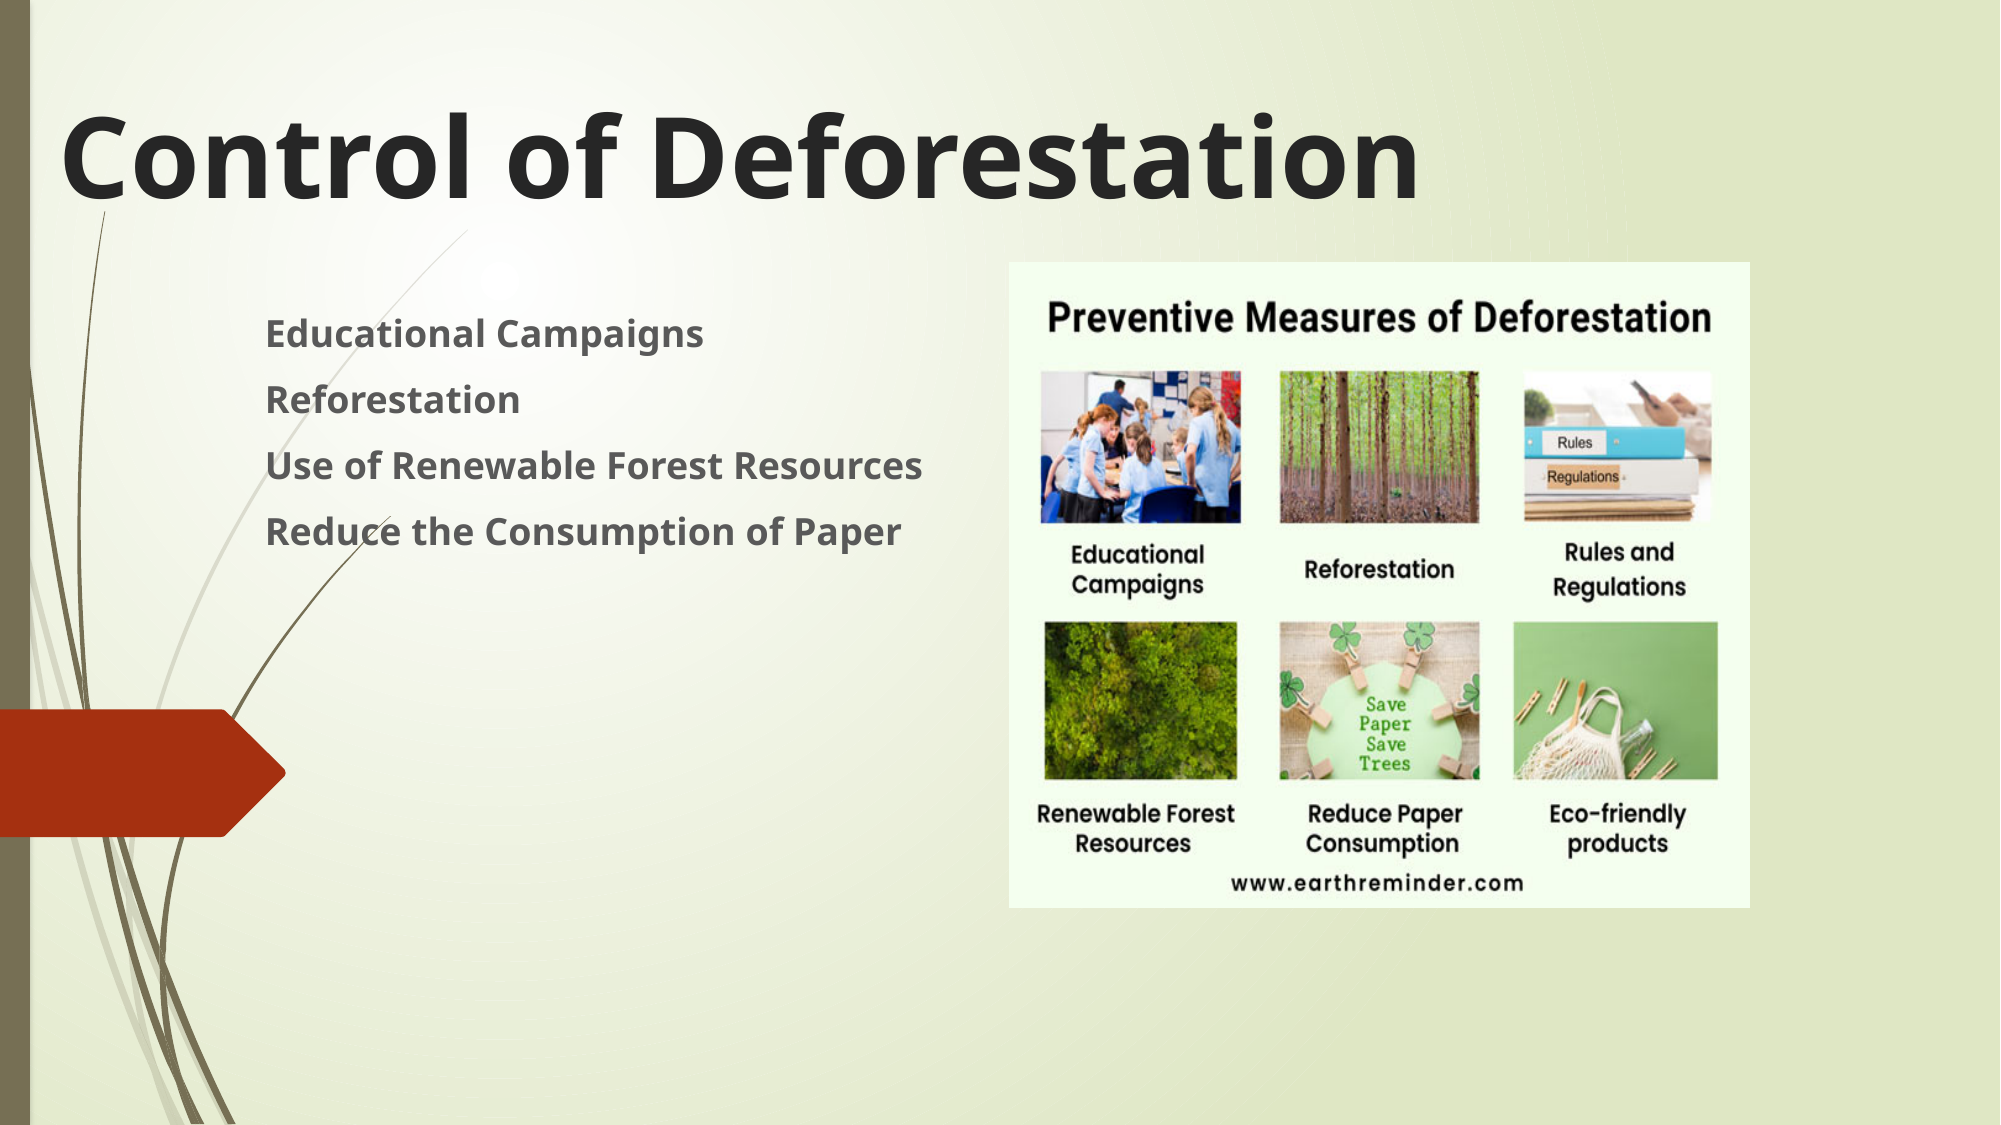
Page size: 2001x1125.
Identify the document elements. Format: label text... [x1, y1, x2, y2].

picture [1009, 262, 1751, 909]
subtitle Educational Campaigns Reforestation Use of Renewable Forest Resources Reduce the Consumption of Paper [249, 302, 1004, 863]
title Control of Deforestation [43, 0, 1544, 229]
